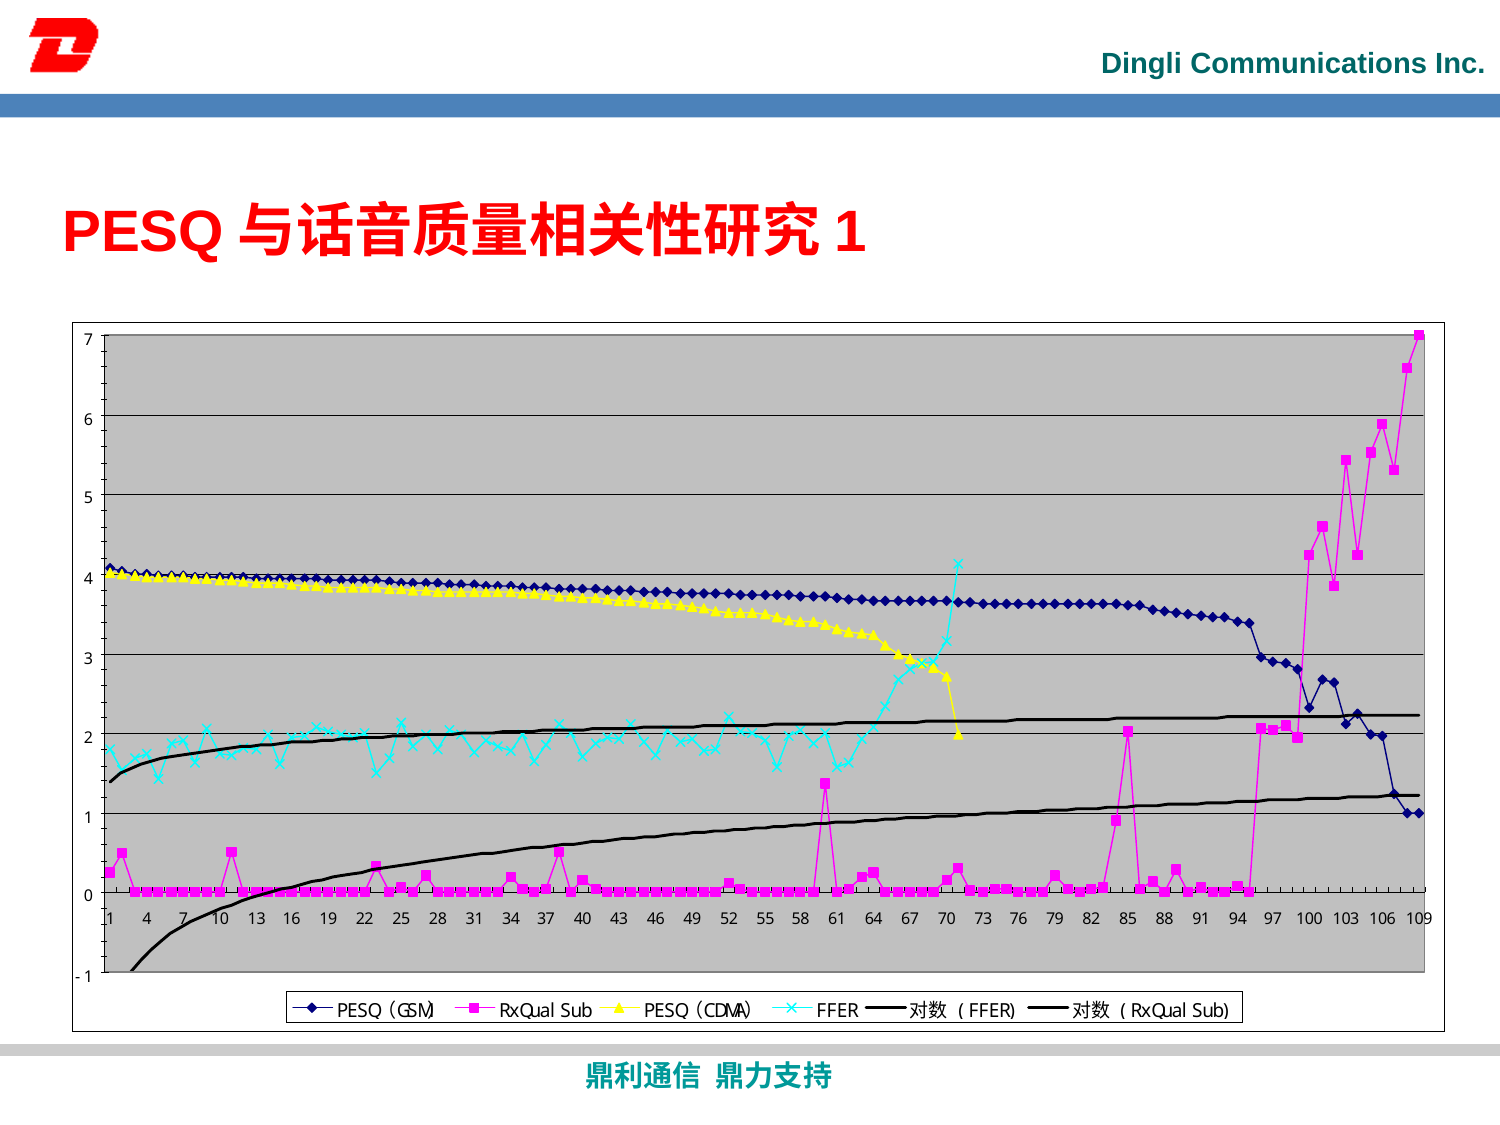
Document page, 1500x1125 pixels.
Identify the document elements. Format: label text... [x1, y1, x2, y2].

title PESQ与话音质量相关性研究1 [62, 185, 1438, 271]
picture [29, 18, 100, 74]
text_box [64, 314, 1453, 1039]
